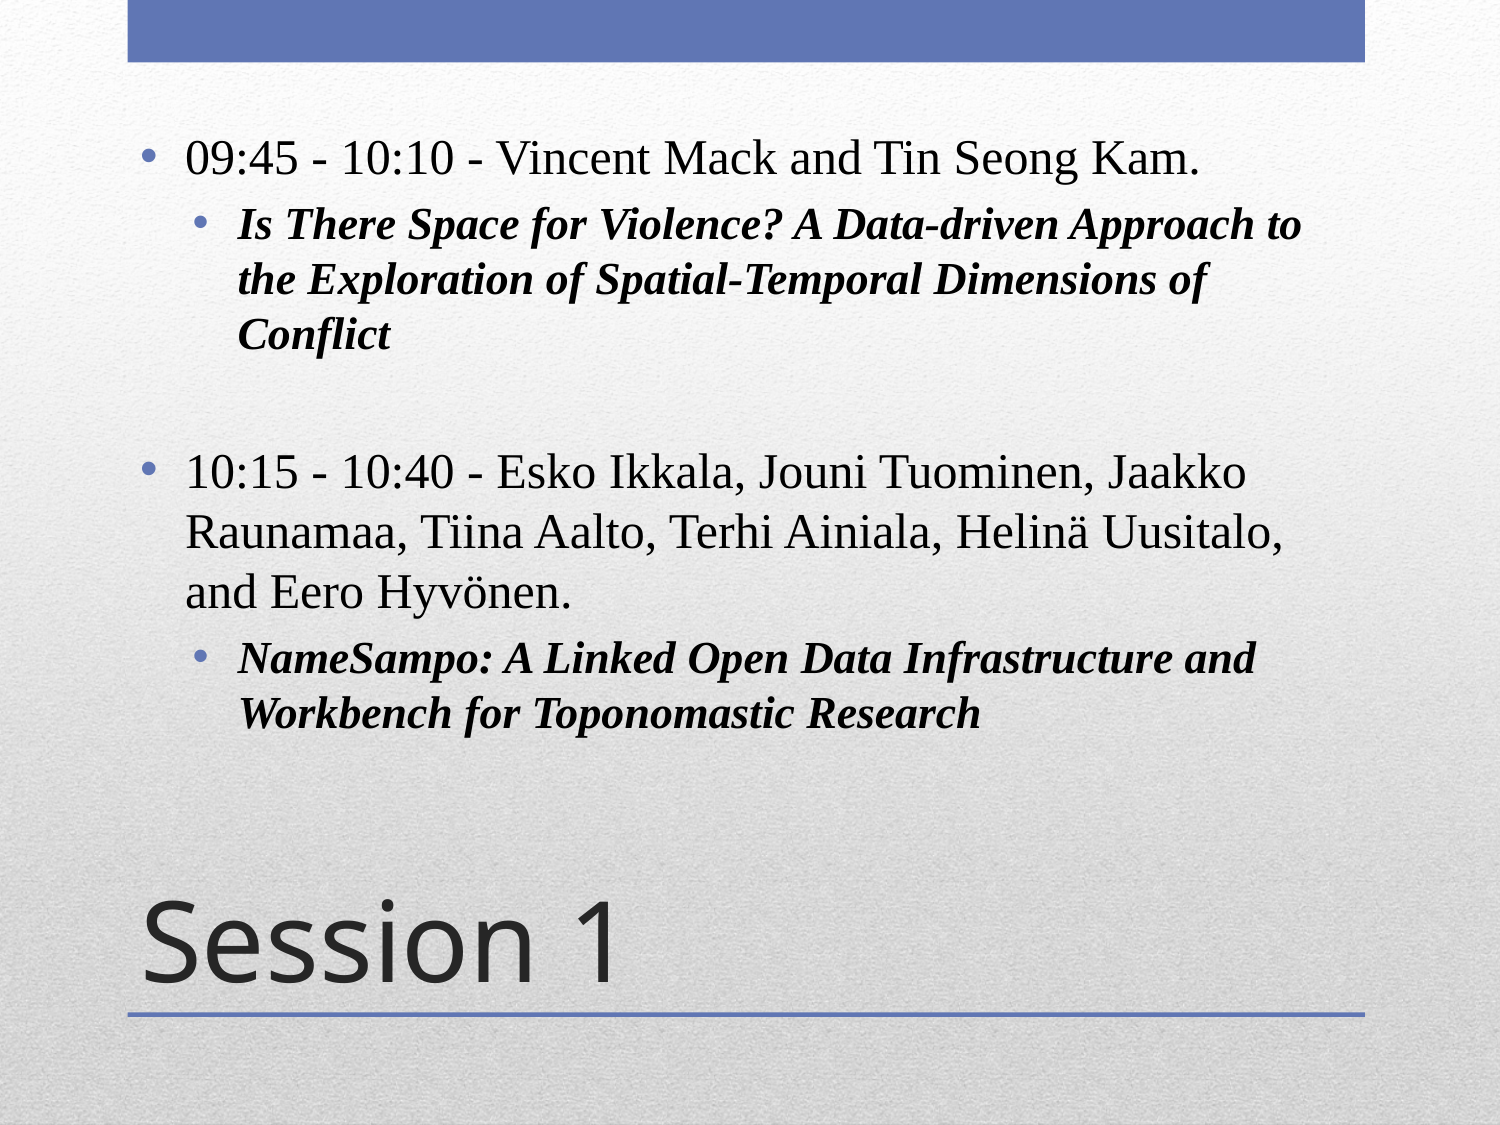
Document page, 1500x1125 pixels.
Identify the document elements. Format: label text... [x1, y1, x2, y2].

title Session 1 [125, 750, 1238, 1013]
list 09:45 - 10:10 - Vincent Mack and Tin Seong Kam. Is There Space for Violence? A Data-driven Approach to the Exploration of Spatial-Temporal Dimensions of Conflict 10:15 - 10:40 - Esko Ikkala, Jouni Tuominen, Jaakko Raunamaa, Tiina Aalto, Terhi Ainiala, Helinä Uusitalo, and Eero Hyvönen. NameSampo: A Linked Open Data Infrastructure and Workbench for Toponomastic Research [125, 112, 1363, 750]
